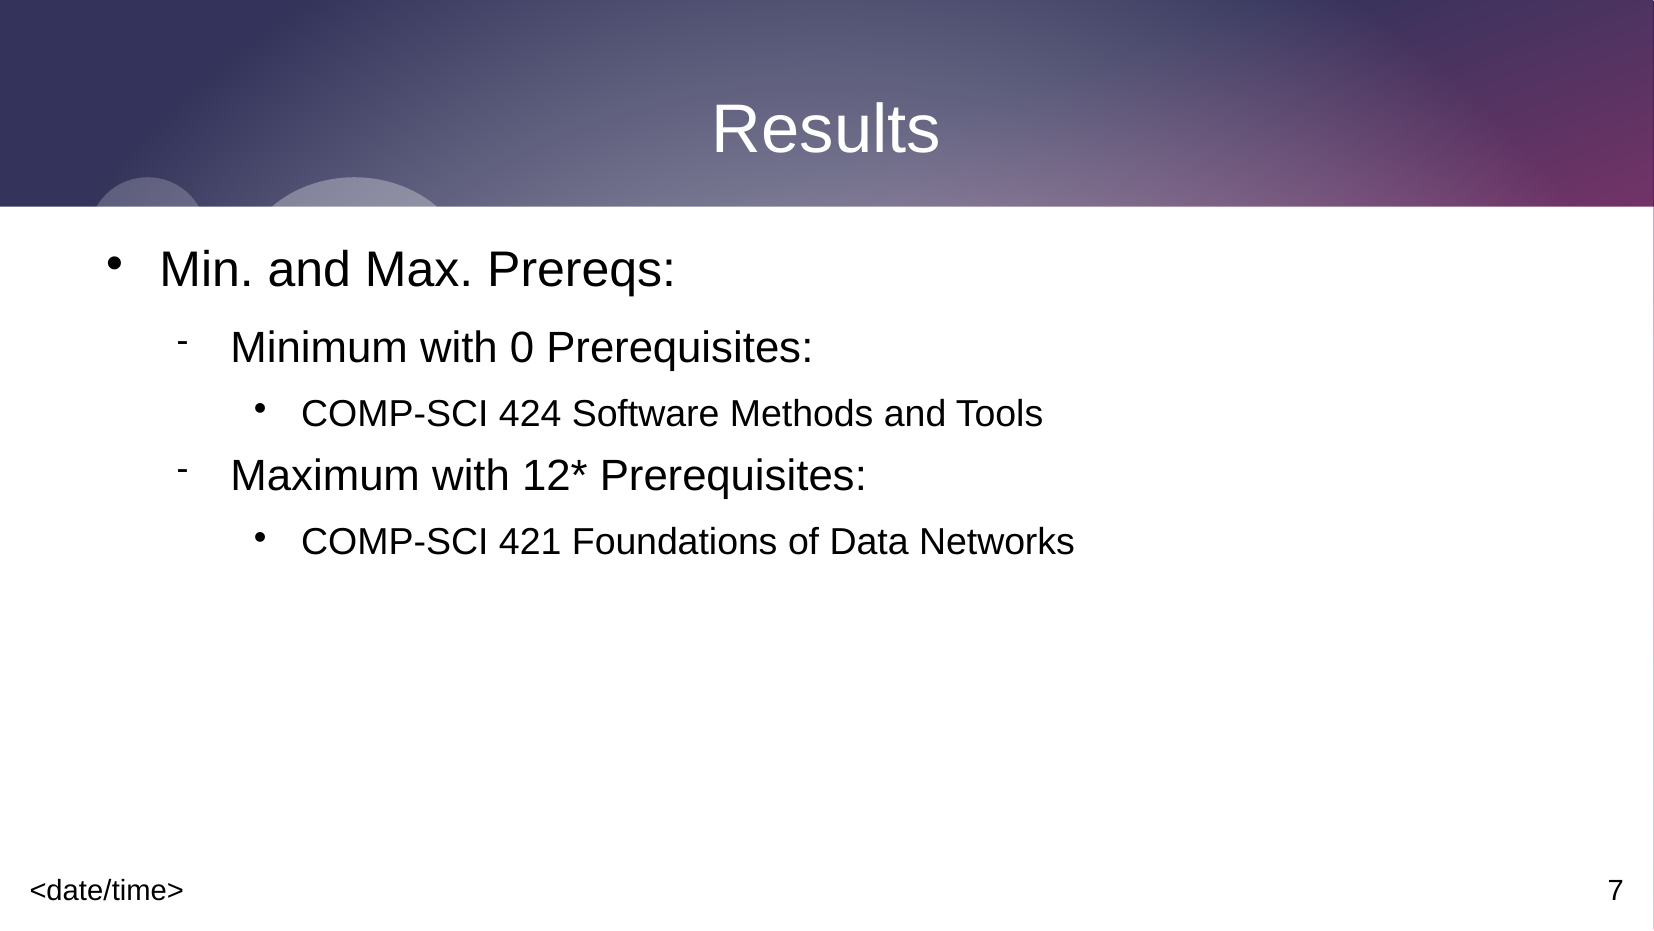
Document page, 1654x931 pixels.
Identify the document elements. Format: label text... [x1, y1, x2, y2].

title Results [88, 44, 1565, 207]
list Min. and Max. Prereqs: Minimum with 0 Prerequisites: COMP-SCI 424 Software Methods and Tools Maximum with 12* Prerequisites: COMP-SCI 421 Foundations of Data Networks [88, 236, 1565, 827]
